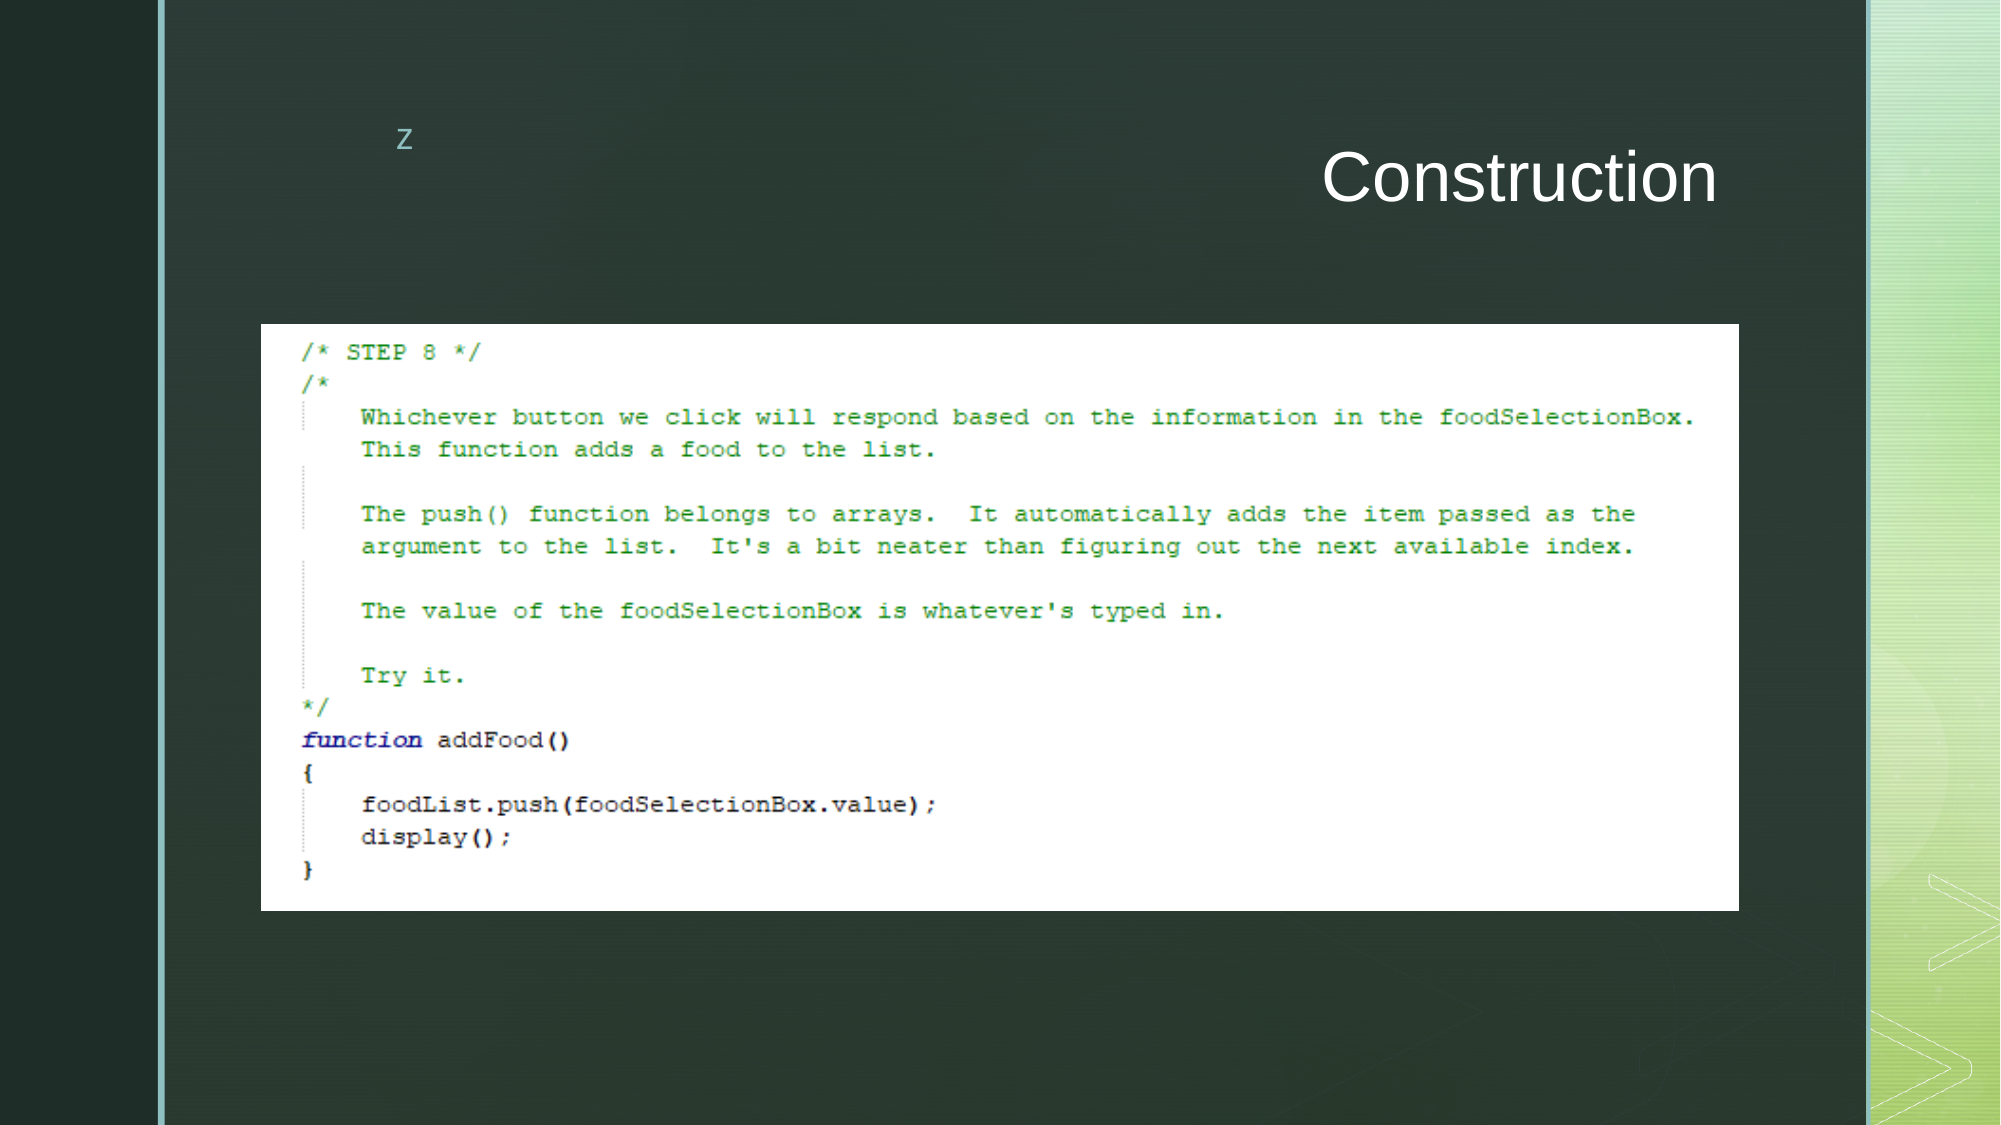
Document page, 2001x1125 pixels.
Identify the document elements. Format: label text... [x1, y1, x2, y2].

title Construction [428, 132, 1734, 310]
picture [1871, 0, 2001, 1125]
picture [260, 324, 1739, 911]
